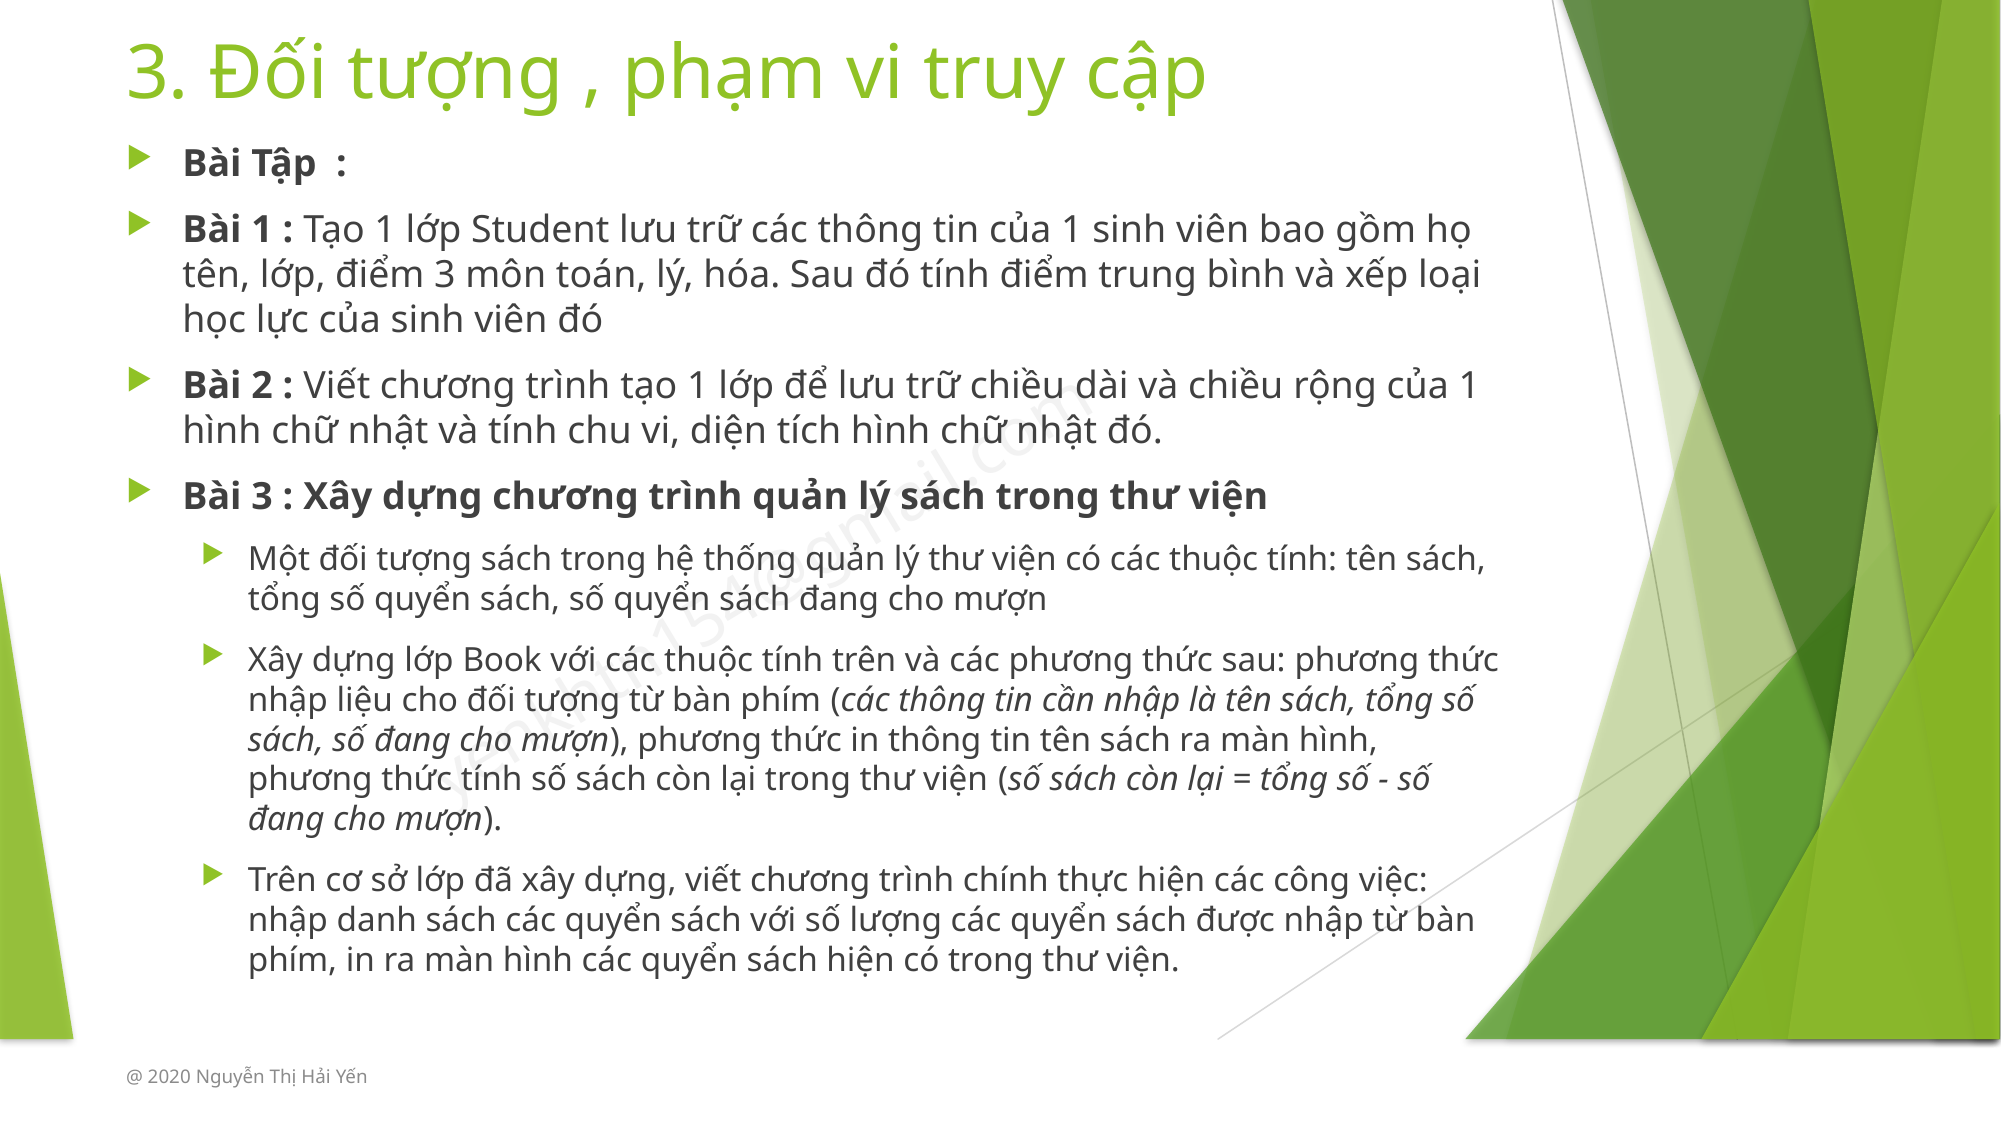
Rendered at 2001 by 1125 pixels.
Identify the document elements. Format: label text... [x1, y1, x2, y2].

list Bài Tập : Bài 1 : Tạo 1 lớp Student lưu trữ các thông tin của 1 sinh viên bao gồm họ tên, lớp, điểm 3 môn toán, lý, hóa. Sau đó tính điểm trung bình và xếp loại học lực của sinh viên đó Bài 2 : Viết chương trình tạo 1 lớp để lưu trữ chiều dài và chiều rộng của 1 hình chữ nhật và tính chu vi, diện tích hình chữ nhật đó. Bài 3 : Xây dựng chương trình quản lý sách trong thư viện Một đối tượng sách trong hệ thống quản lý thư viện có các thuộc tính: tên sách, tổng số quyển sách, số quyển sách đang cho mượn Xây dựng lớp Book với các thuộc tính trên và các phương thức sau: phương thức nhập liệu cho đối tượng từ bàn phím (các thông tin cần nhập là tên sách, tổng số sách, số đang cho mượn), phương thức in thông tin tên sách ra màn hình, phương thức tính số sách còn lại trong thư viện (số sách còn lại = tổng số - số đang cho mượn). Trên cơ sở lớp đã xây dựng, viết chương trình chính thực hiện các công việc: nhập danh sách các quyển sách với số lượng các quyển sách được nhập từ bàn phím, in ra màn hình các quyển sách hiện có trong thư viện. [111, 131, 1522, 992]
footer @ 2020 Nguyễn Thị Hải Yến [111, 1046, 1145, 1107]
title 3. Đối tượng , phạm vi truy cập [111, 16, 1522, 131]
